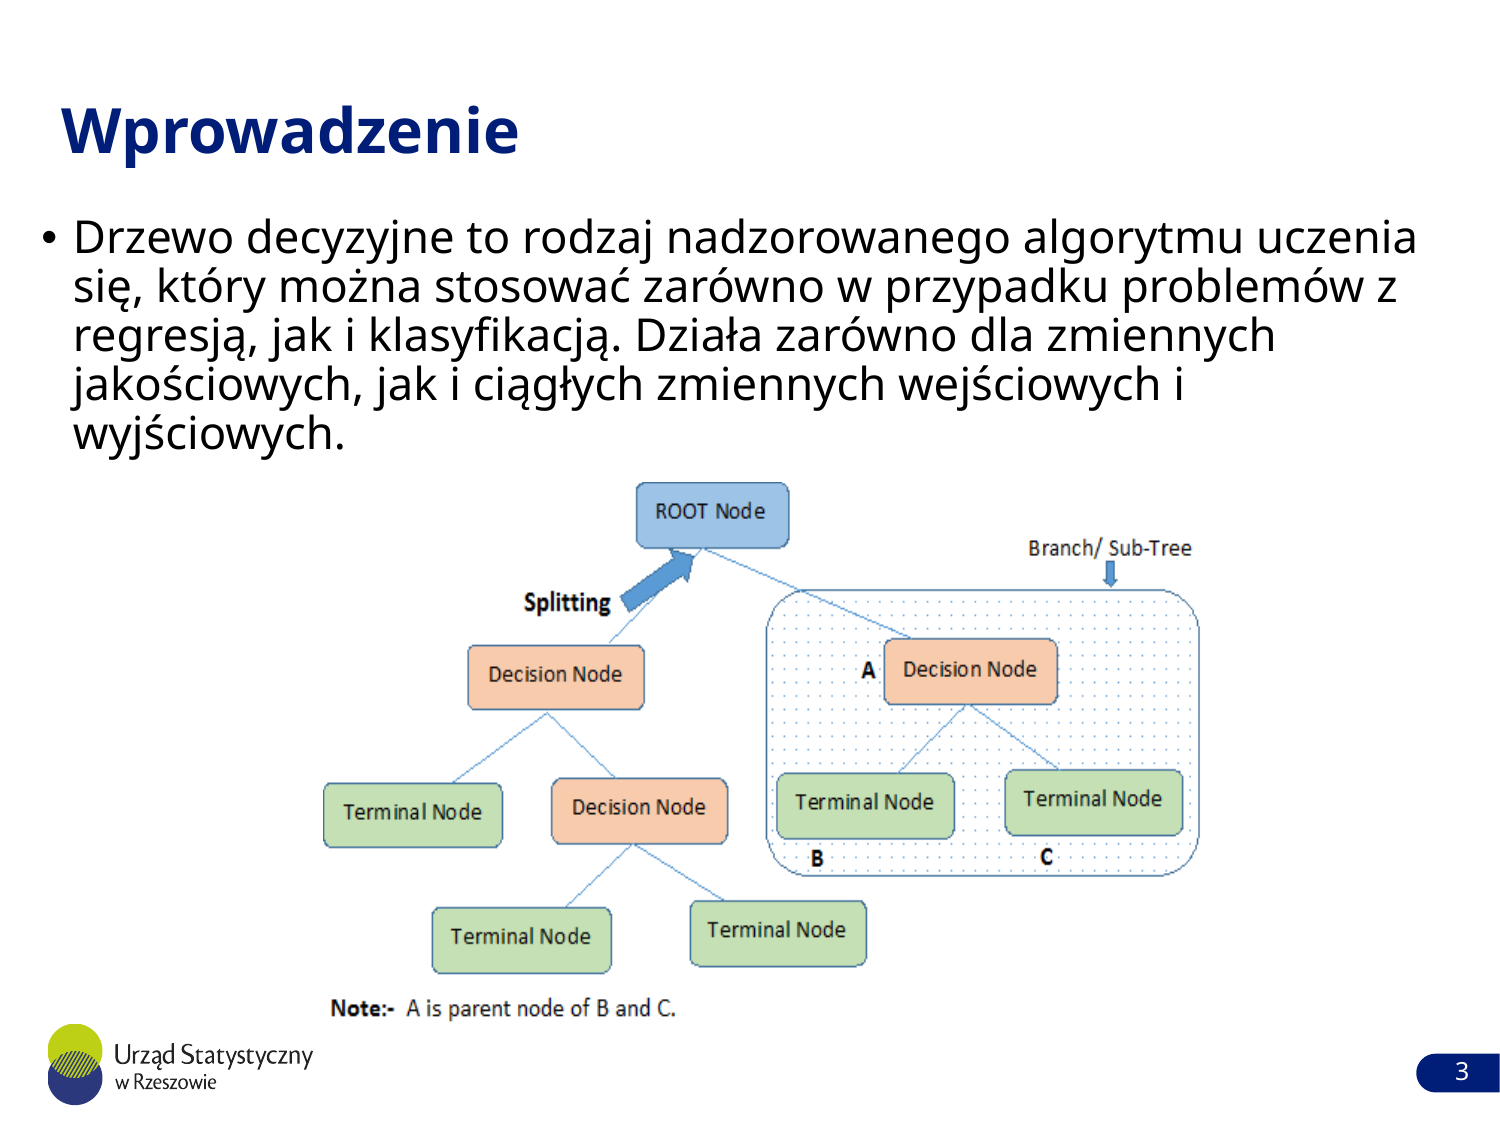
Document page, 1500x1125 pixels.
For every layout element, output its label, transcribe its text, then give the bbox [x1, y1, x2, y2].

list Drzewo decyzyjne to rodzaj nadzorowanego algorytmu uczenia się, który można stosować zarówno w przypadku problemów z regresją, jak i klasyfikacją. Działa zarówno dla zmiennych jakościowych, jak i ciągłych zmiennych wejściowych i wyjściowych. [26, 207, 1440, 470]
picture [323, 482, 1206, 1030]
title Wprowadzenie [46, 59, 1460, 207]
slide_number 3 [1059, 1042, 1485, 1103]
